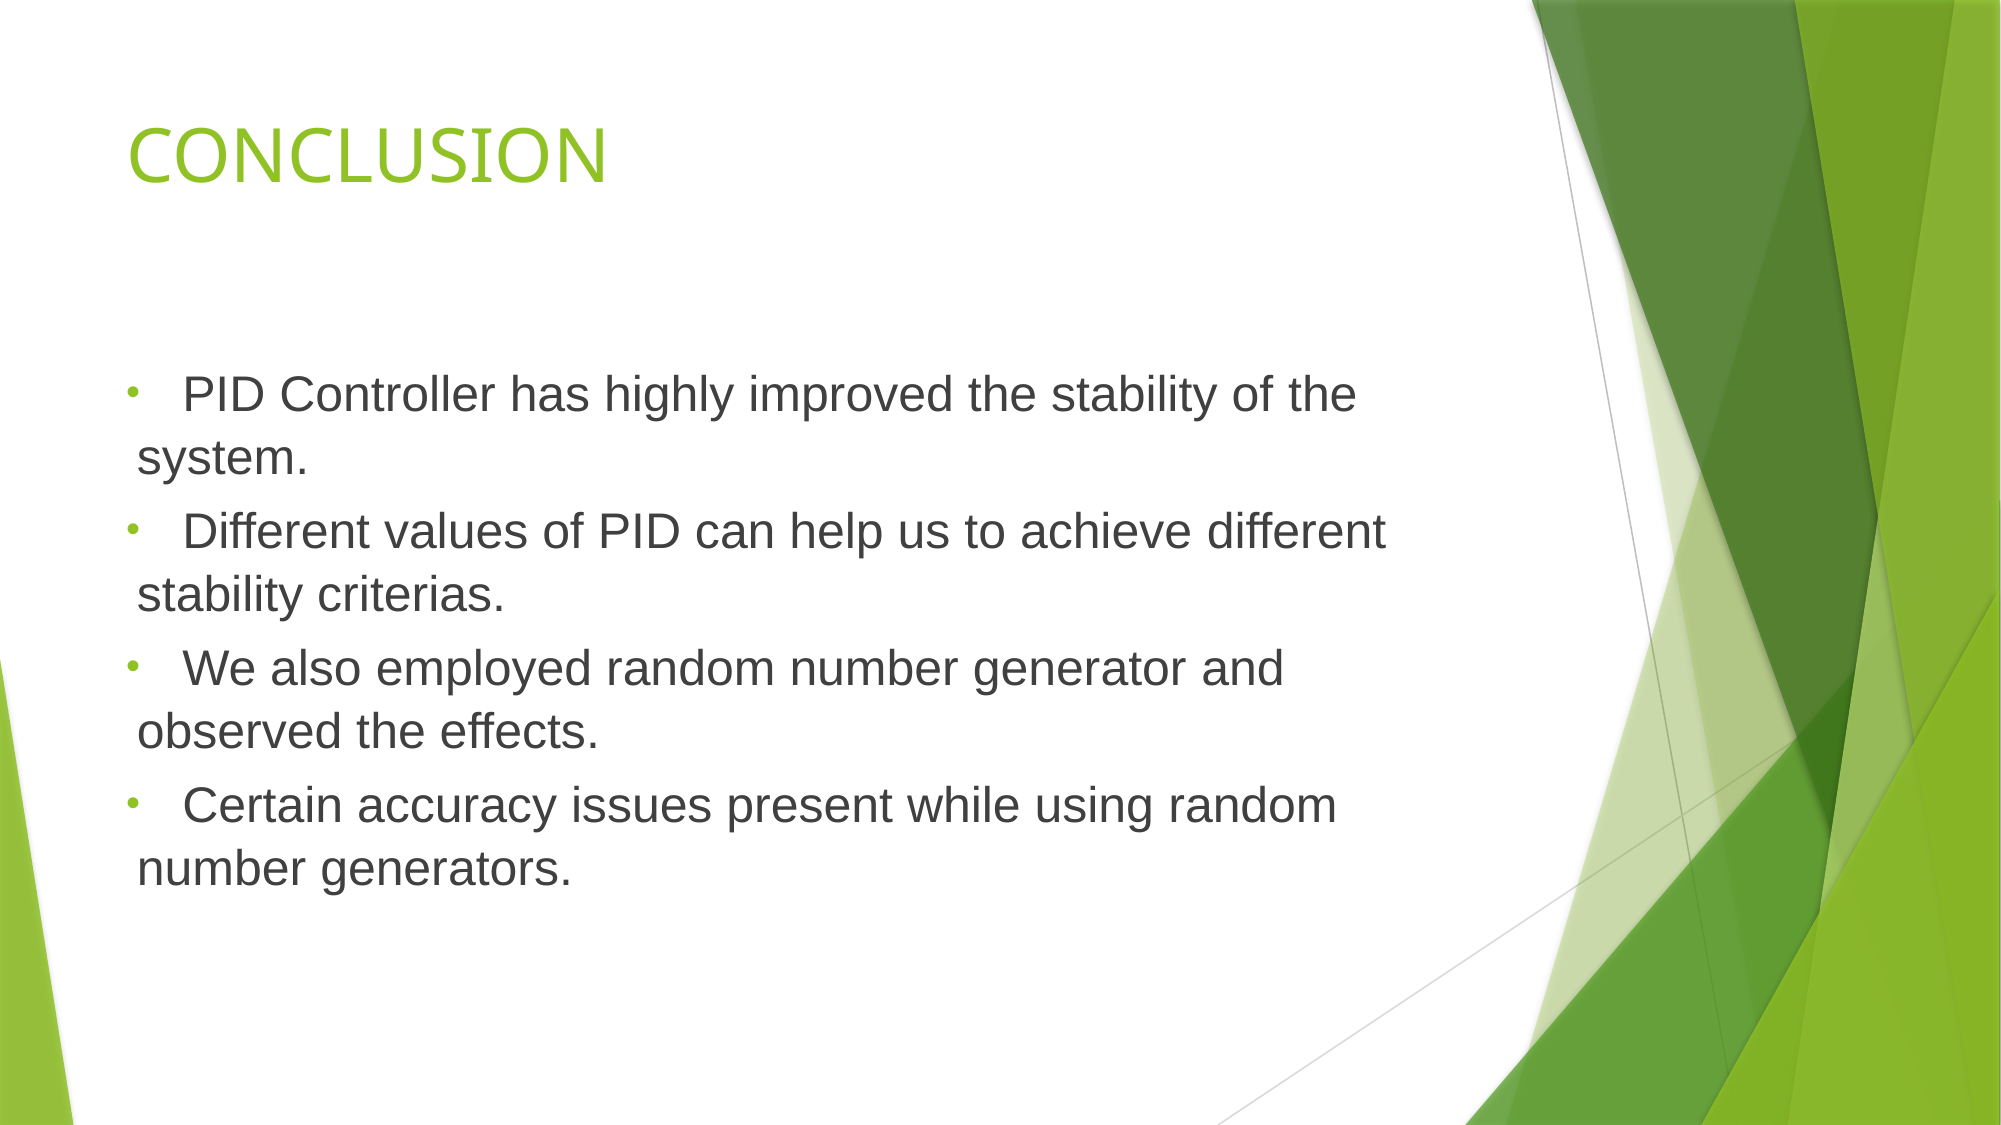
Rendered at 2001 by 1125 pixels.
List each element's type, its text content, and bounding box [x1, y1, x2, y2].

list PID Controller has highly improved the stability of the system. Different values of PID can help us to achieve different stability criterias. We also employed random number generator and observed the effects. Certain accuracy issues present while using random number generators. [111, 354, 1522, 992]
title CONCLUSION [111, 99, 1522, 317]
